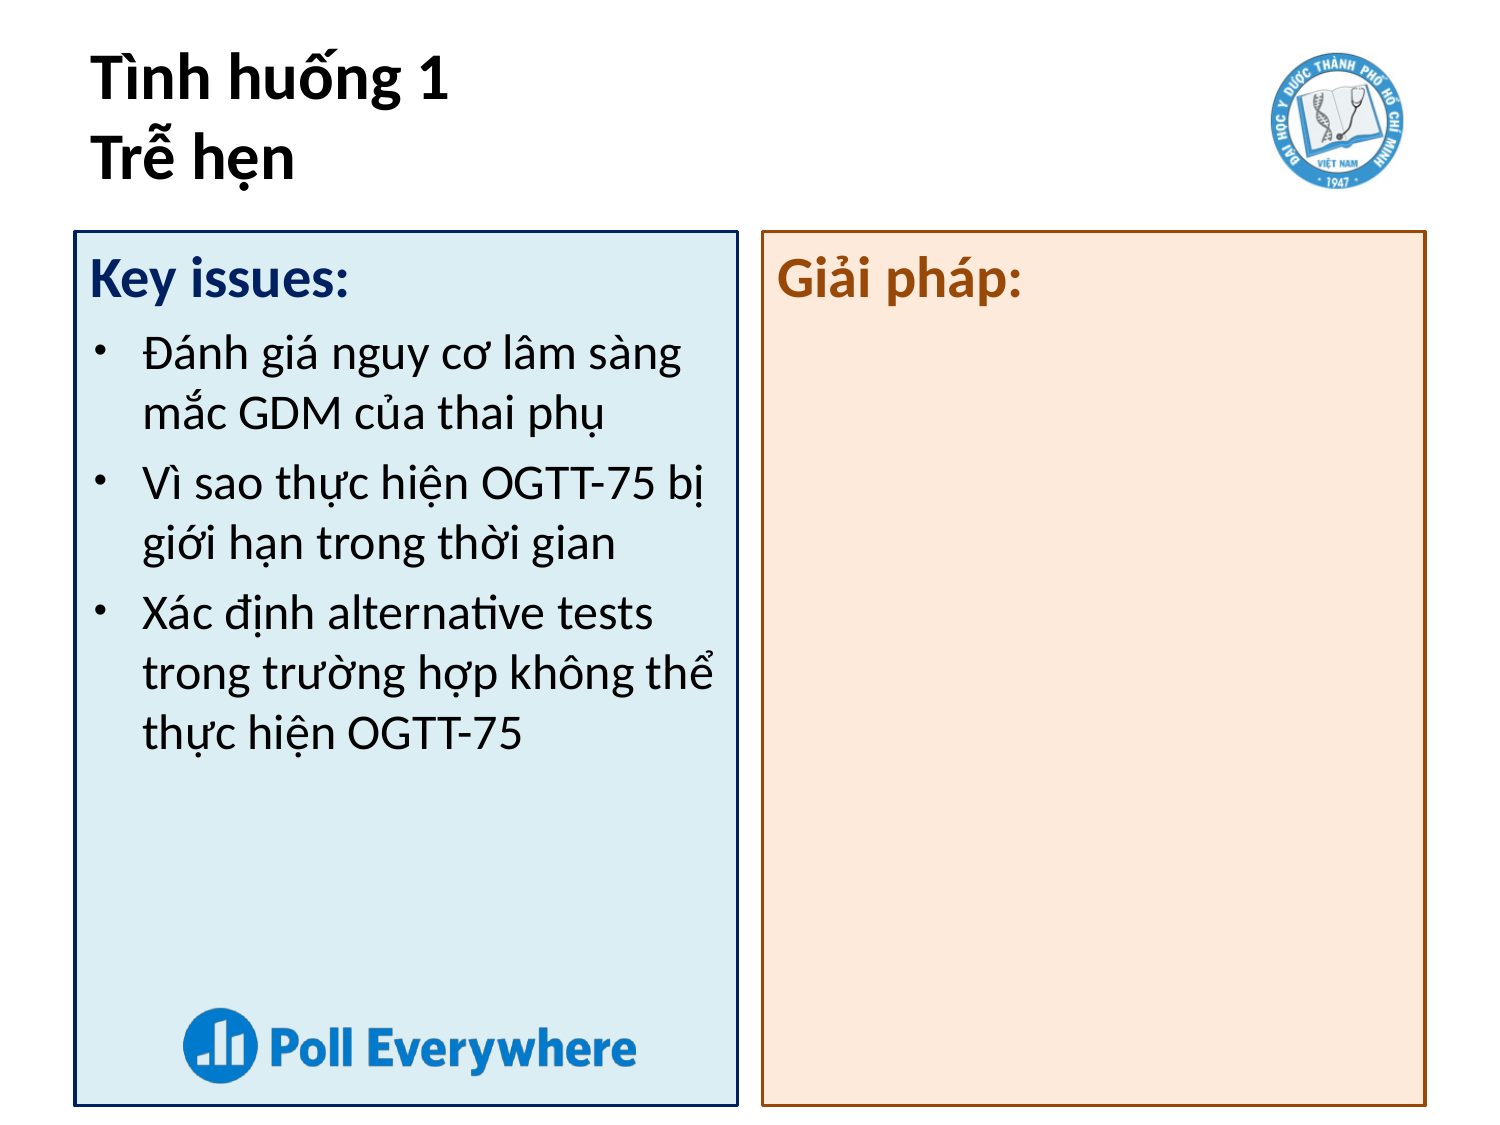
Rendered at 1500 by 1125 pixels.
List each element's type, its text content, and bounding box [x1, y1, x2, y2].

list Giải pháp: [761, 230, 1427, 1107]
list Key issues: Đánh giá nguy cơ lâm sàng mắc GDM của thai phụ Vì sao thực hiện OGTT-75 bị giới hạn trong thời gian Xác định alternative tests trong trường hợp không thể thực hiện OGTT-75 [73, 230, 739, 1107]
title Tình huống 1 Trễ hẹn [75, 19, 1425, 207]
picture [182, 999, 636, 1092]
